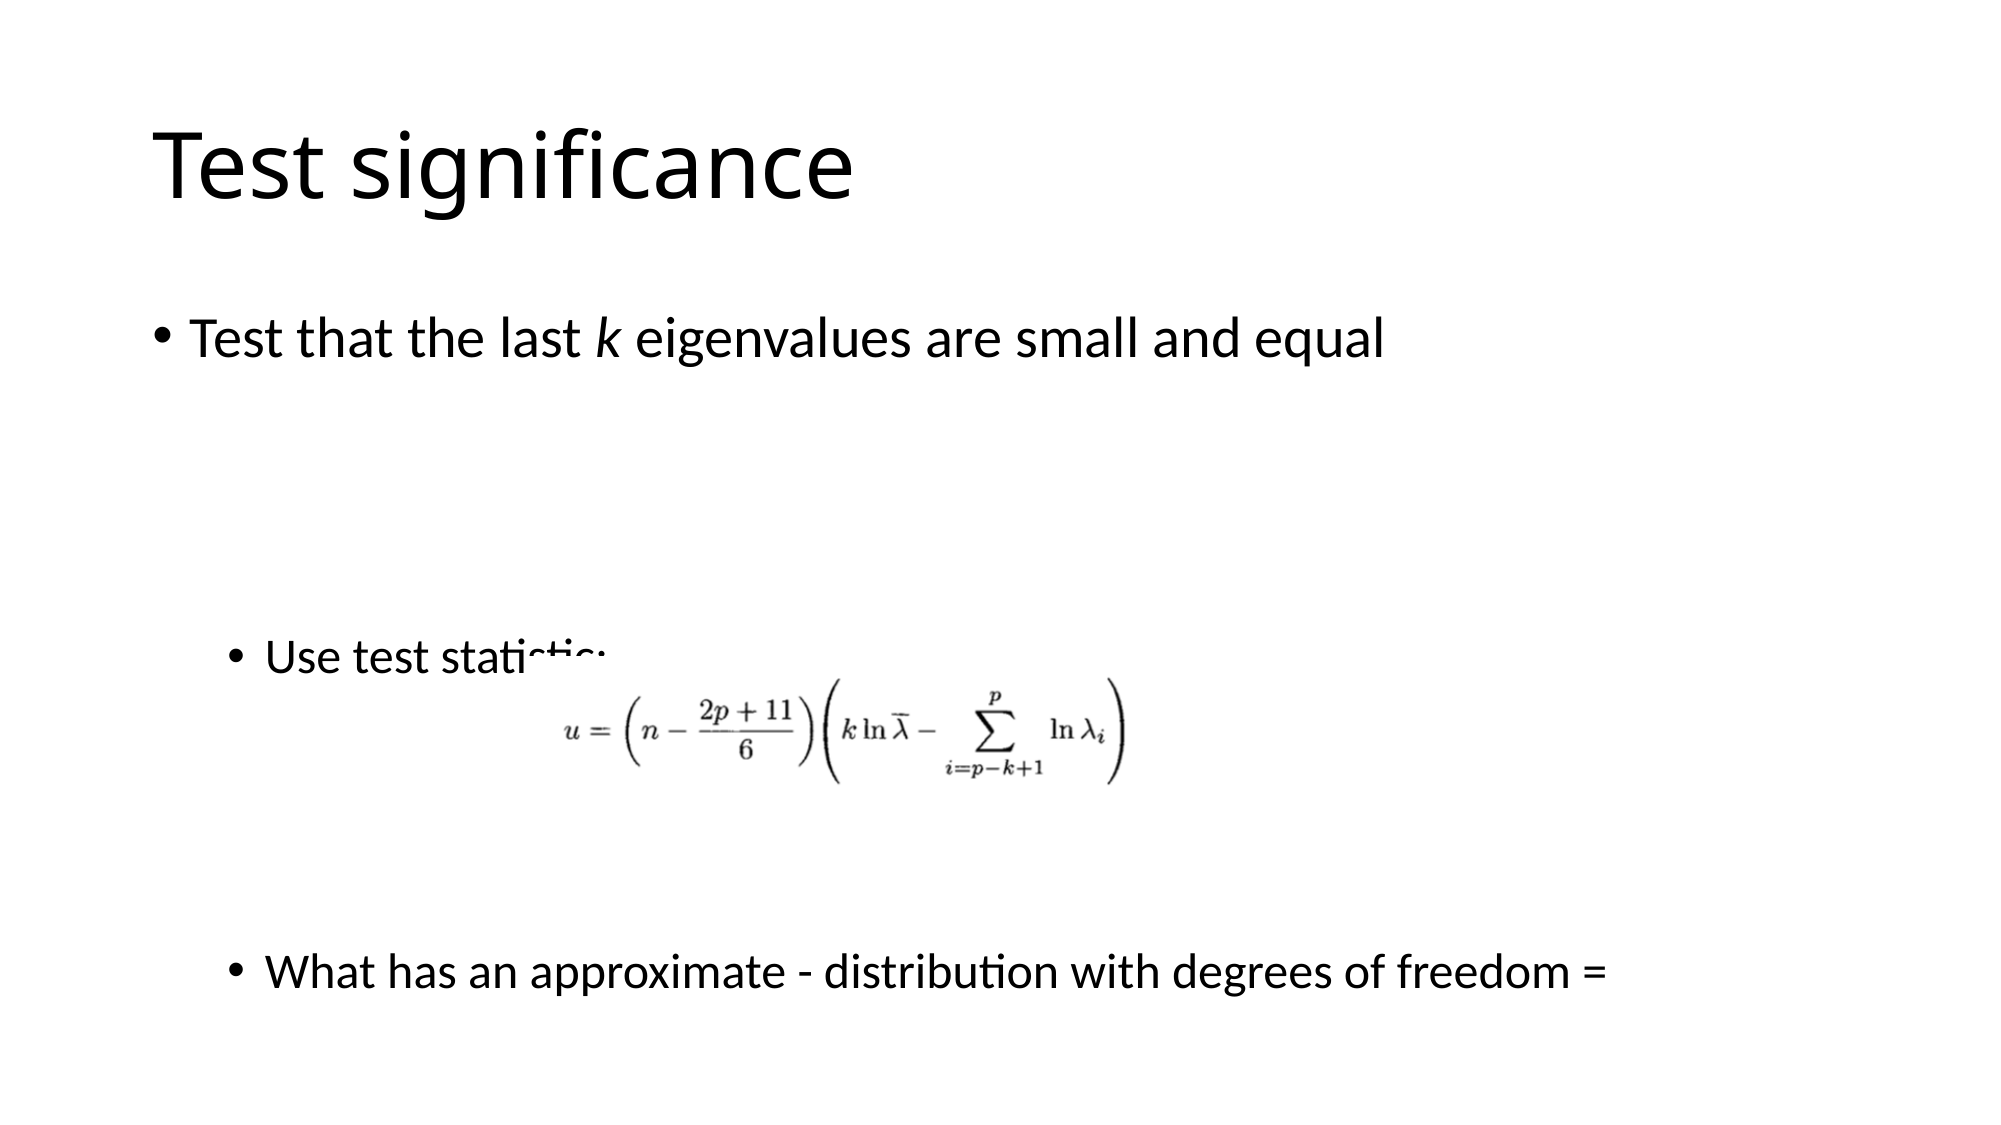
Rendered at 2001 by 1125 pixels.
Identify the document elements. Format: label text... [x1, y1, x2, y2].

title Test significance [137, 59, 1863, 278]
picture [529, 656, 1132, 803]
